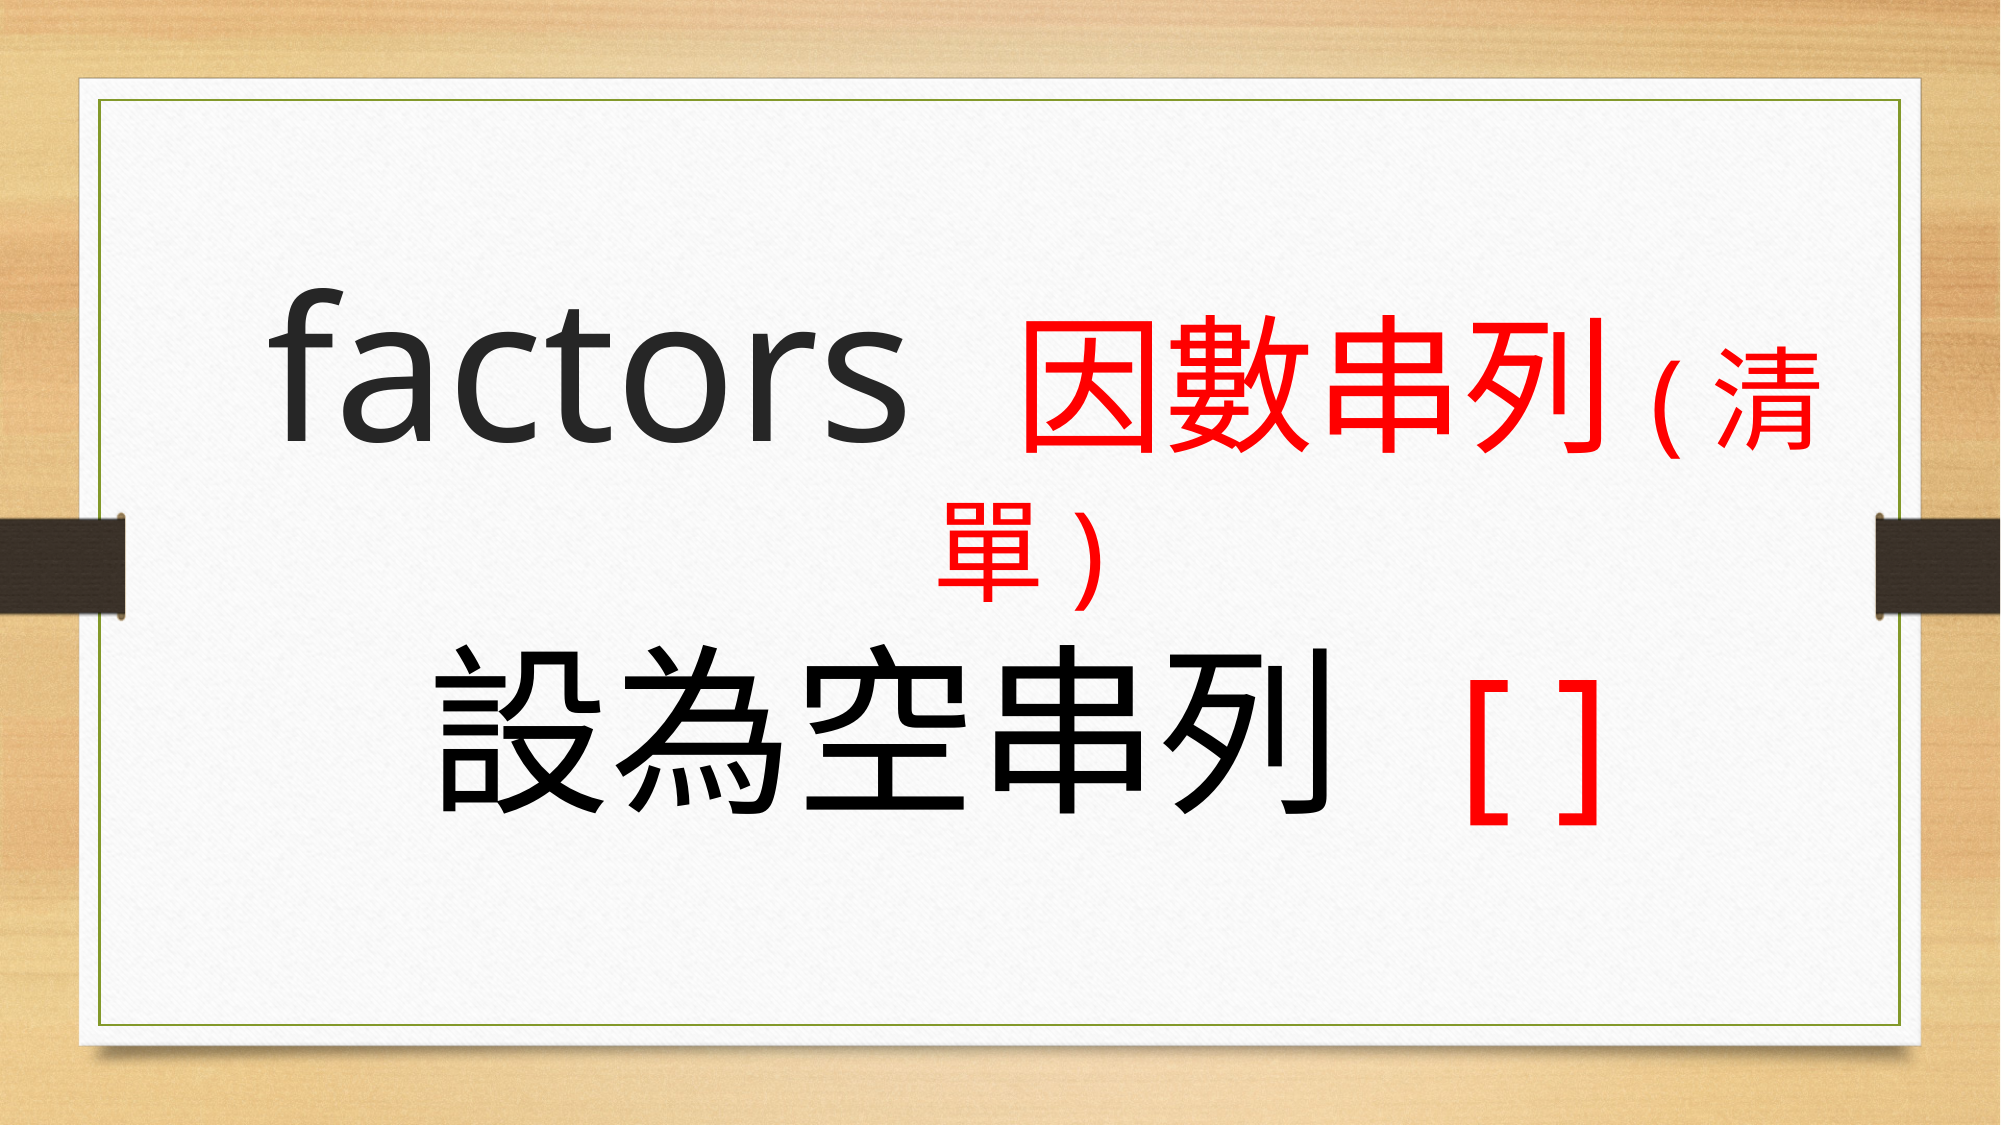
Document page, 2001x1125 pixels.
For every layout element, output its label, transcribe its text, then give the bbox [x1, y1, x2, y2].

picture [0, 0, 2001, 1125]
title factors 因數串列(清單) 設為空串列 [ ] [164, 121, 1874, 956]
